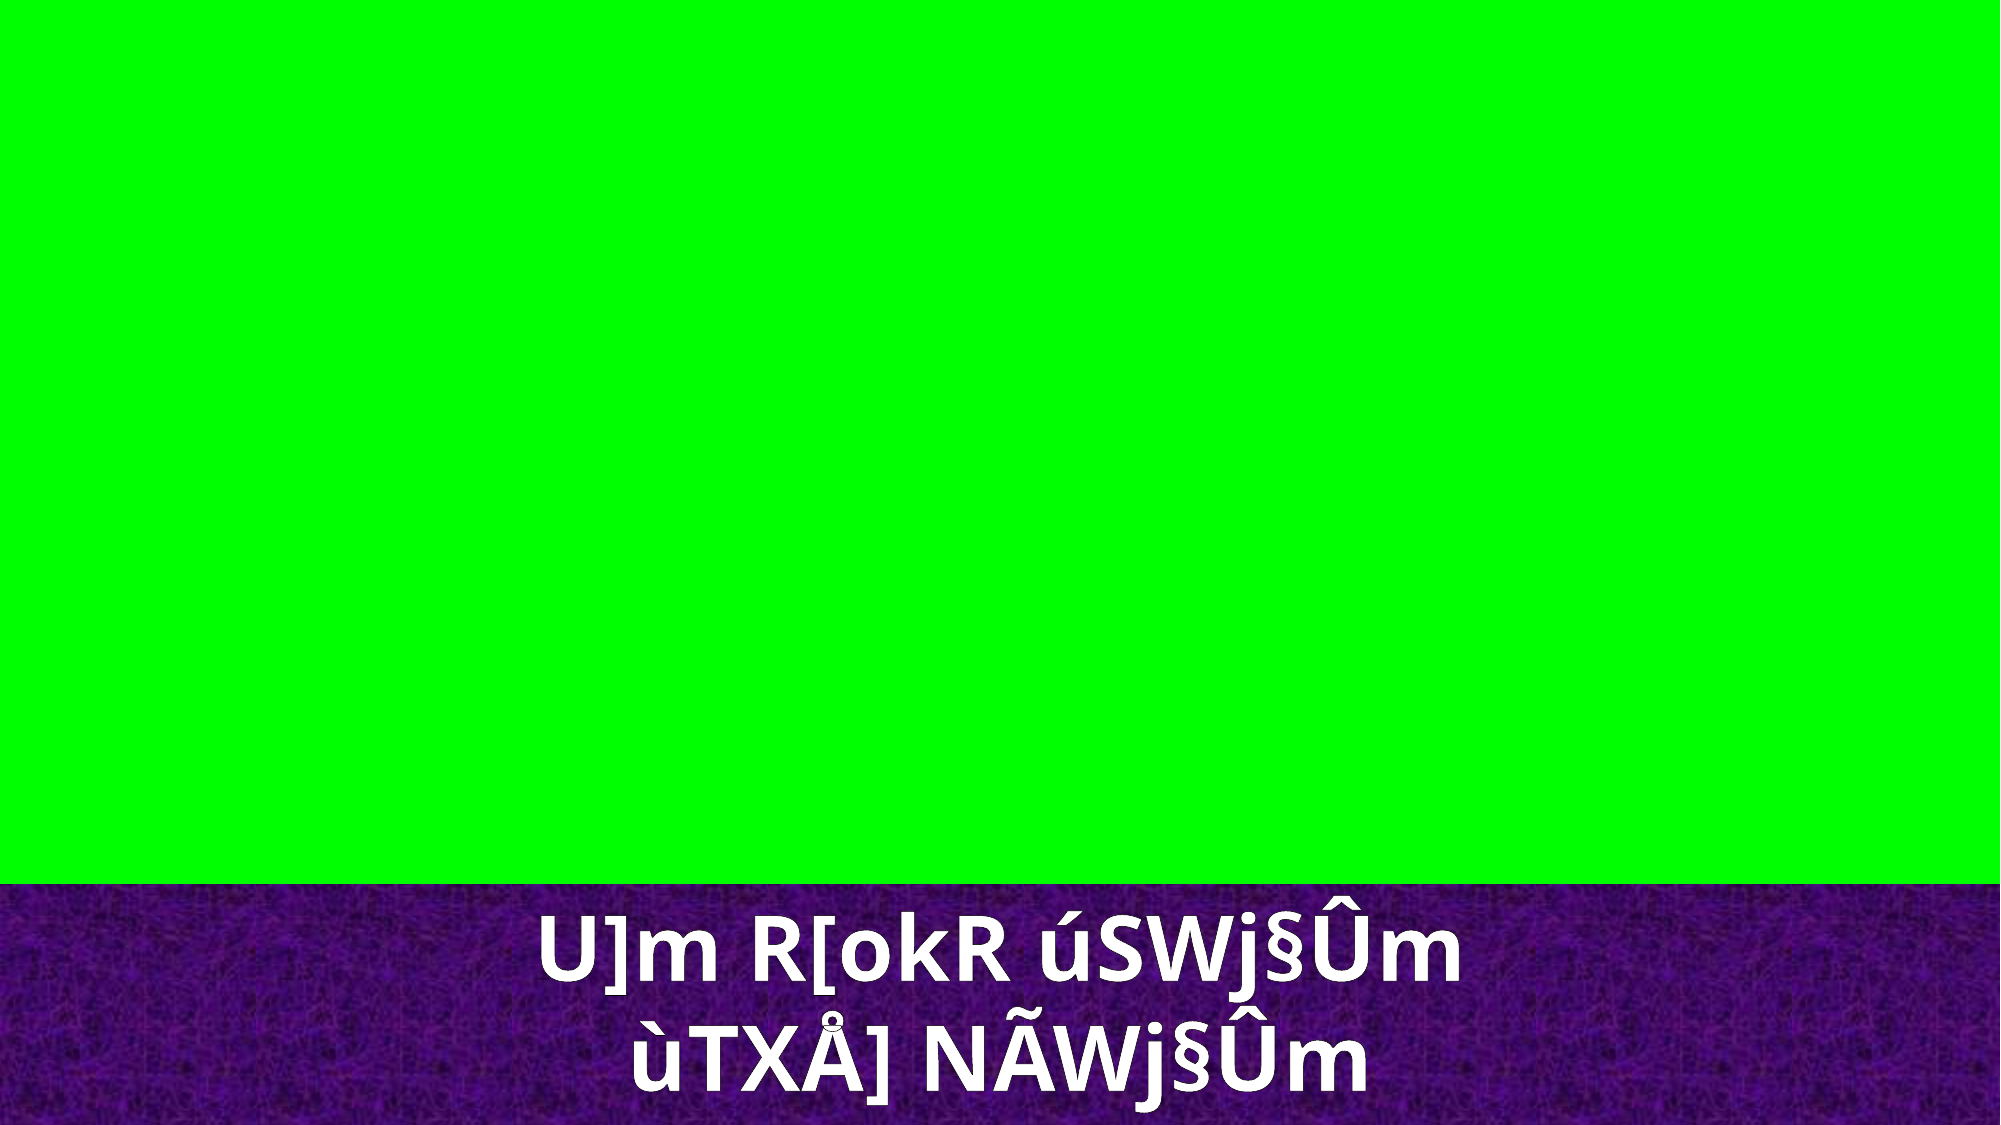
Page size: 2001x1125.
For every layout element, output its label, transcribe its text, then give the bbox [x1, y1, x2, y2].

text_box [0, 884, 2000, 1125]
text_box U]m R[okR úSWj§Ûm ùTXÅ] NÃWj§Ûm [500, 882, 1500, 1117]
